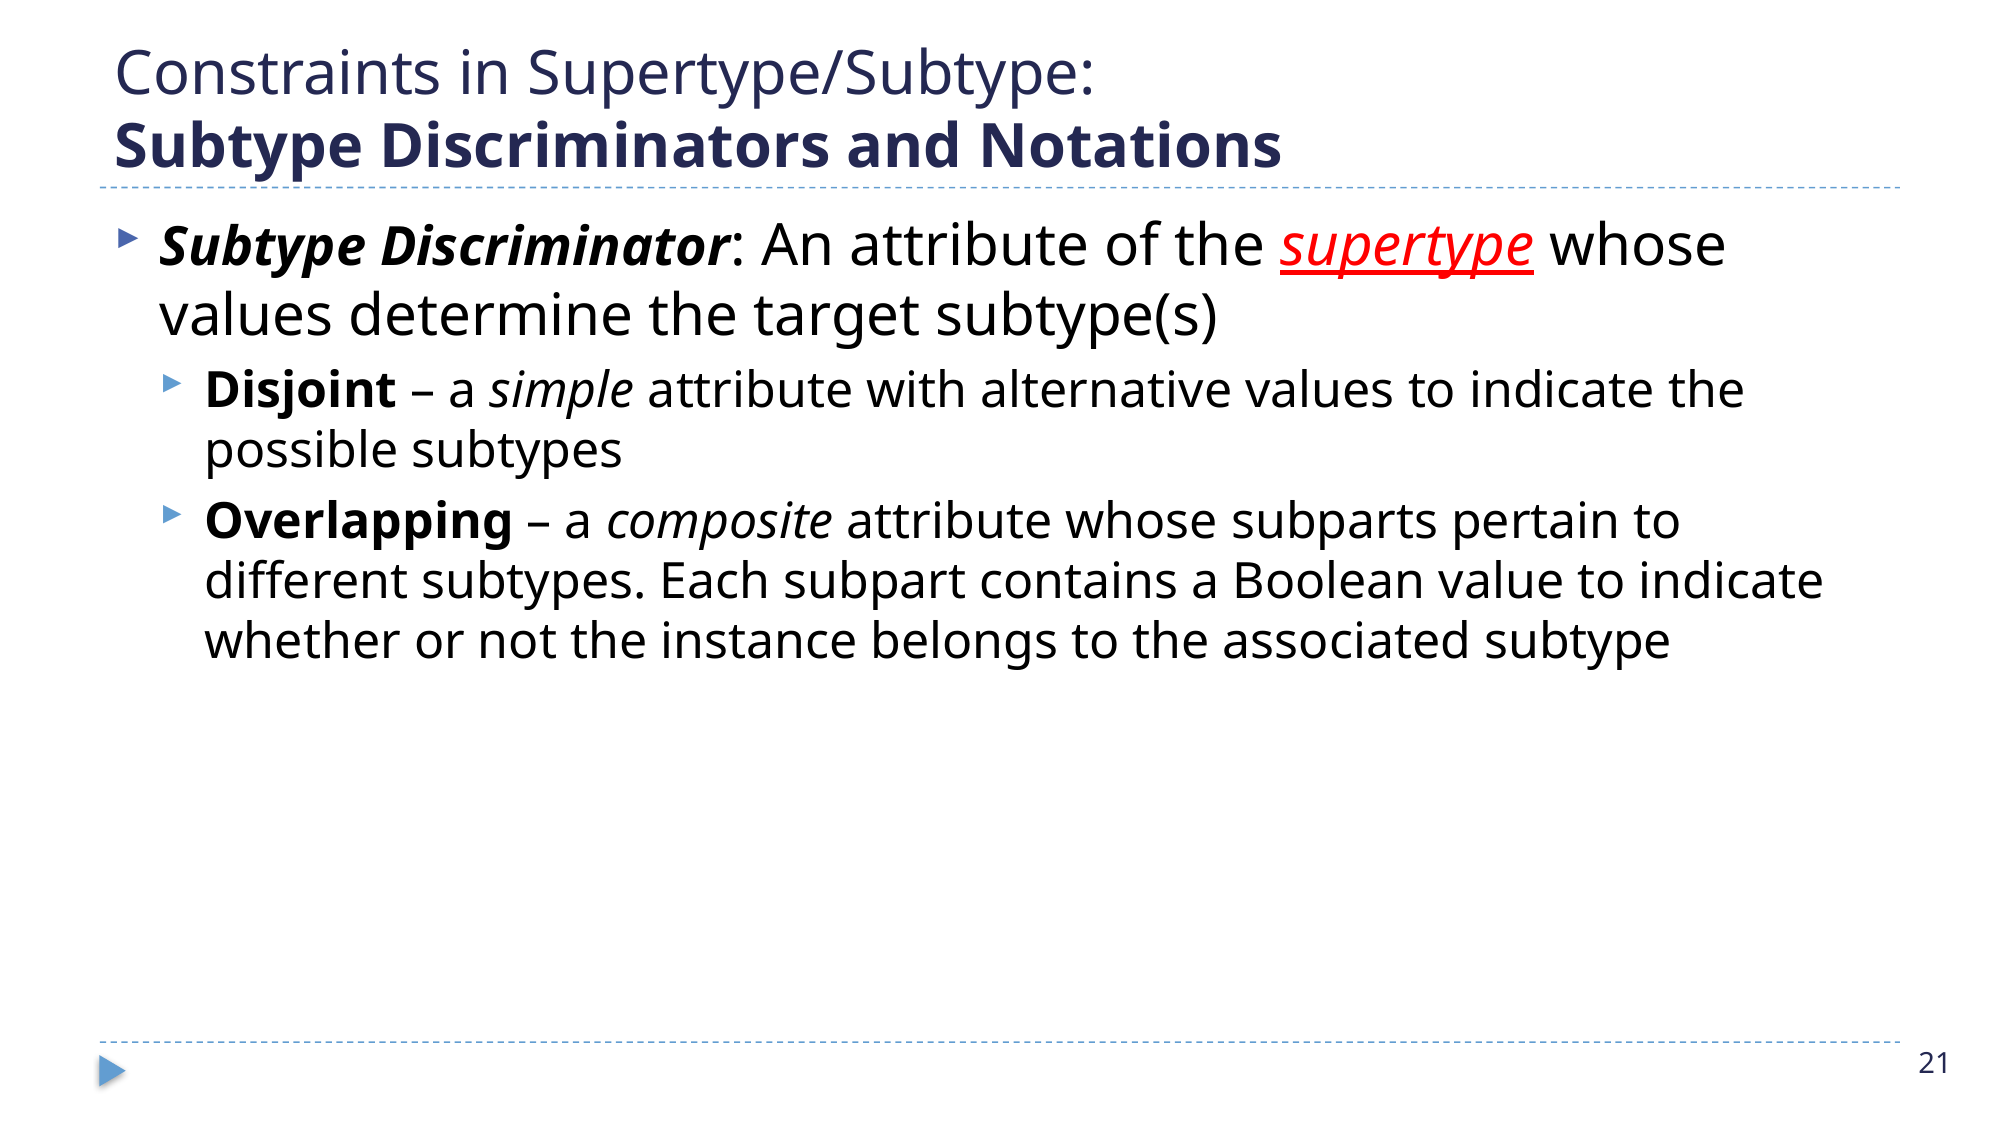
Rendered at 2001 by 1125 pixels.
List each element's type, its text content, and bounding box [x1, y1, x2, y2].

list Subtype Discriminator: An attribute of the supertype whose values determine the target subtype(s) Disjoint – a simple attribute with alternative values to indicate the possible subtypes Overlapping – a composite attribute whose subparts pertain to different subtypes. Each subpart contains a Boolean value to indicate whether or not the instance belongs to the associated subtype [99, 200, 1900, 1006]
title Constraints in Supertype/Subtype: Subtype Discriminators and Notations [99, 24, 1900, 188]
slide_number 21 [1566, 1037, 1967, 1098]
